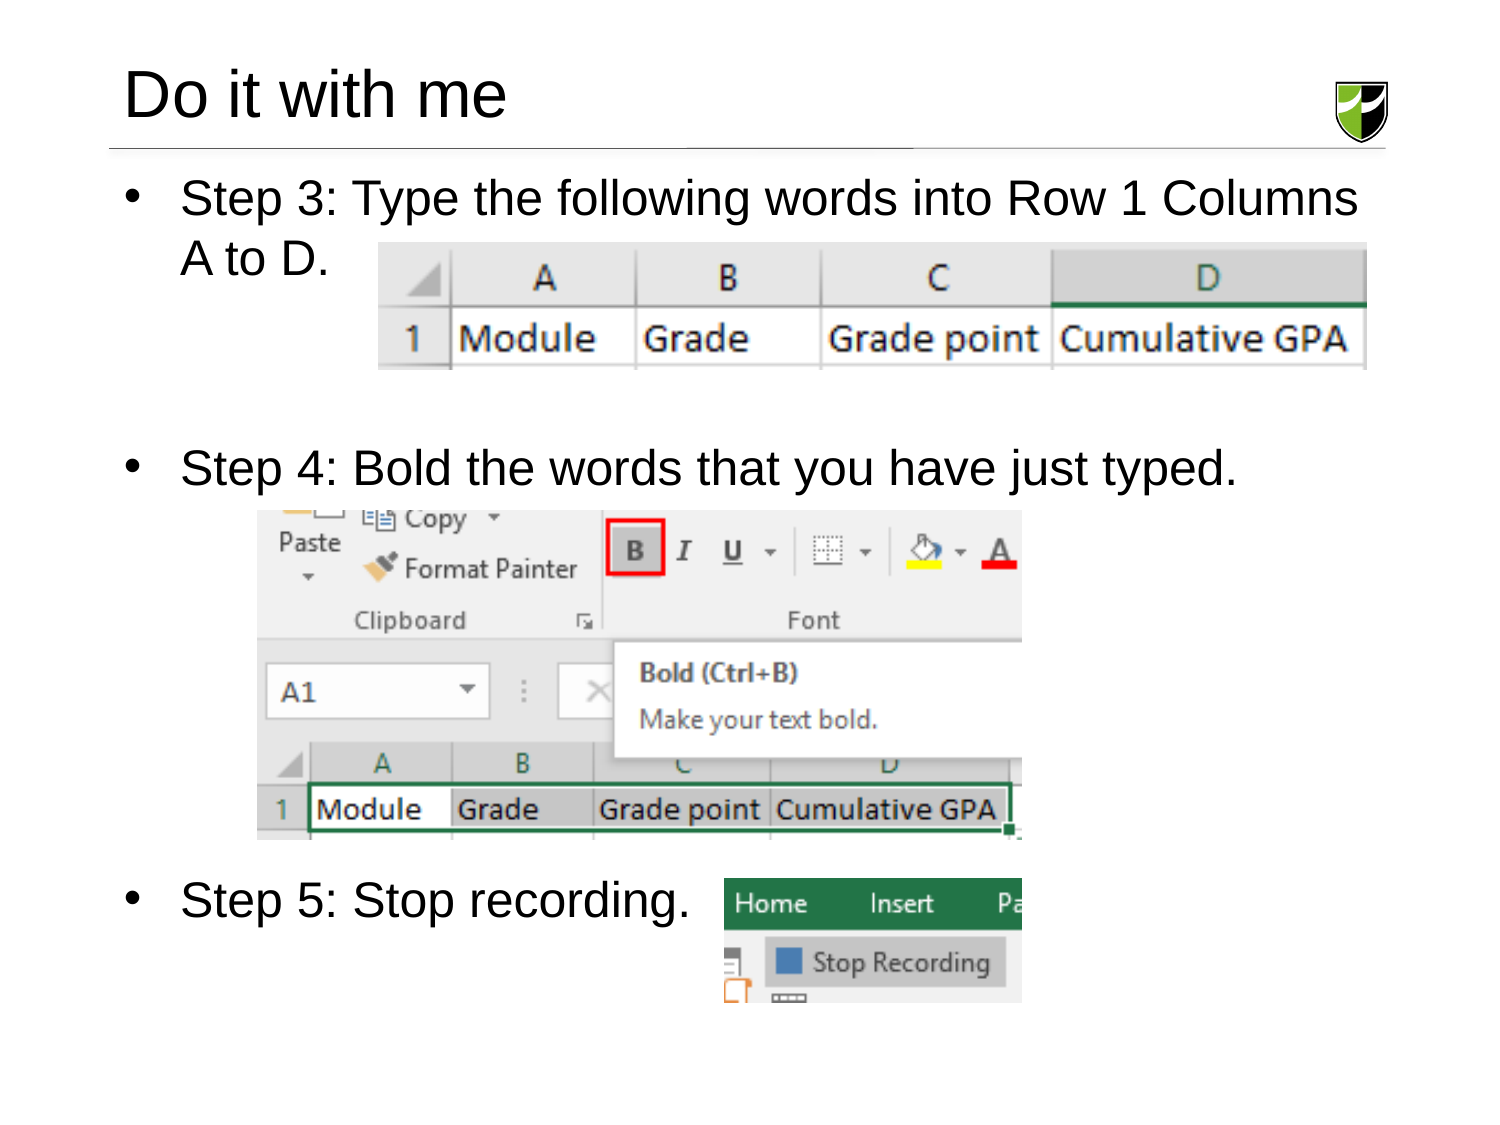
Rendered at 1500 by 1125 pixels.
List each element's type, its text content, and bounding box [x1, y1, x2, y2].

picture [256, 510, 1022, 840]
picture [723, 877, 1022, 1003]
title Do it with me [109, 42, 1129, 143]
list Step 3: Type the following words into Row 1 Columns A to D. [109, 157, 1386, 308]
text_box Step 5: Stop recording. [109, 860, 765, 1003]
text_box Step 4: Bold the words that you have just typed. [109, 427, 1386, 528]
picture [378, 242, 1367, 371]
picture [1335, 75, 1393, 143]
